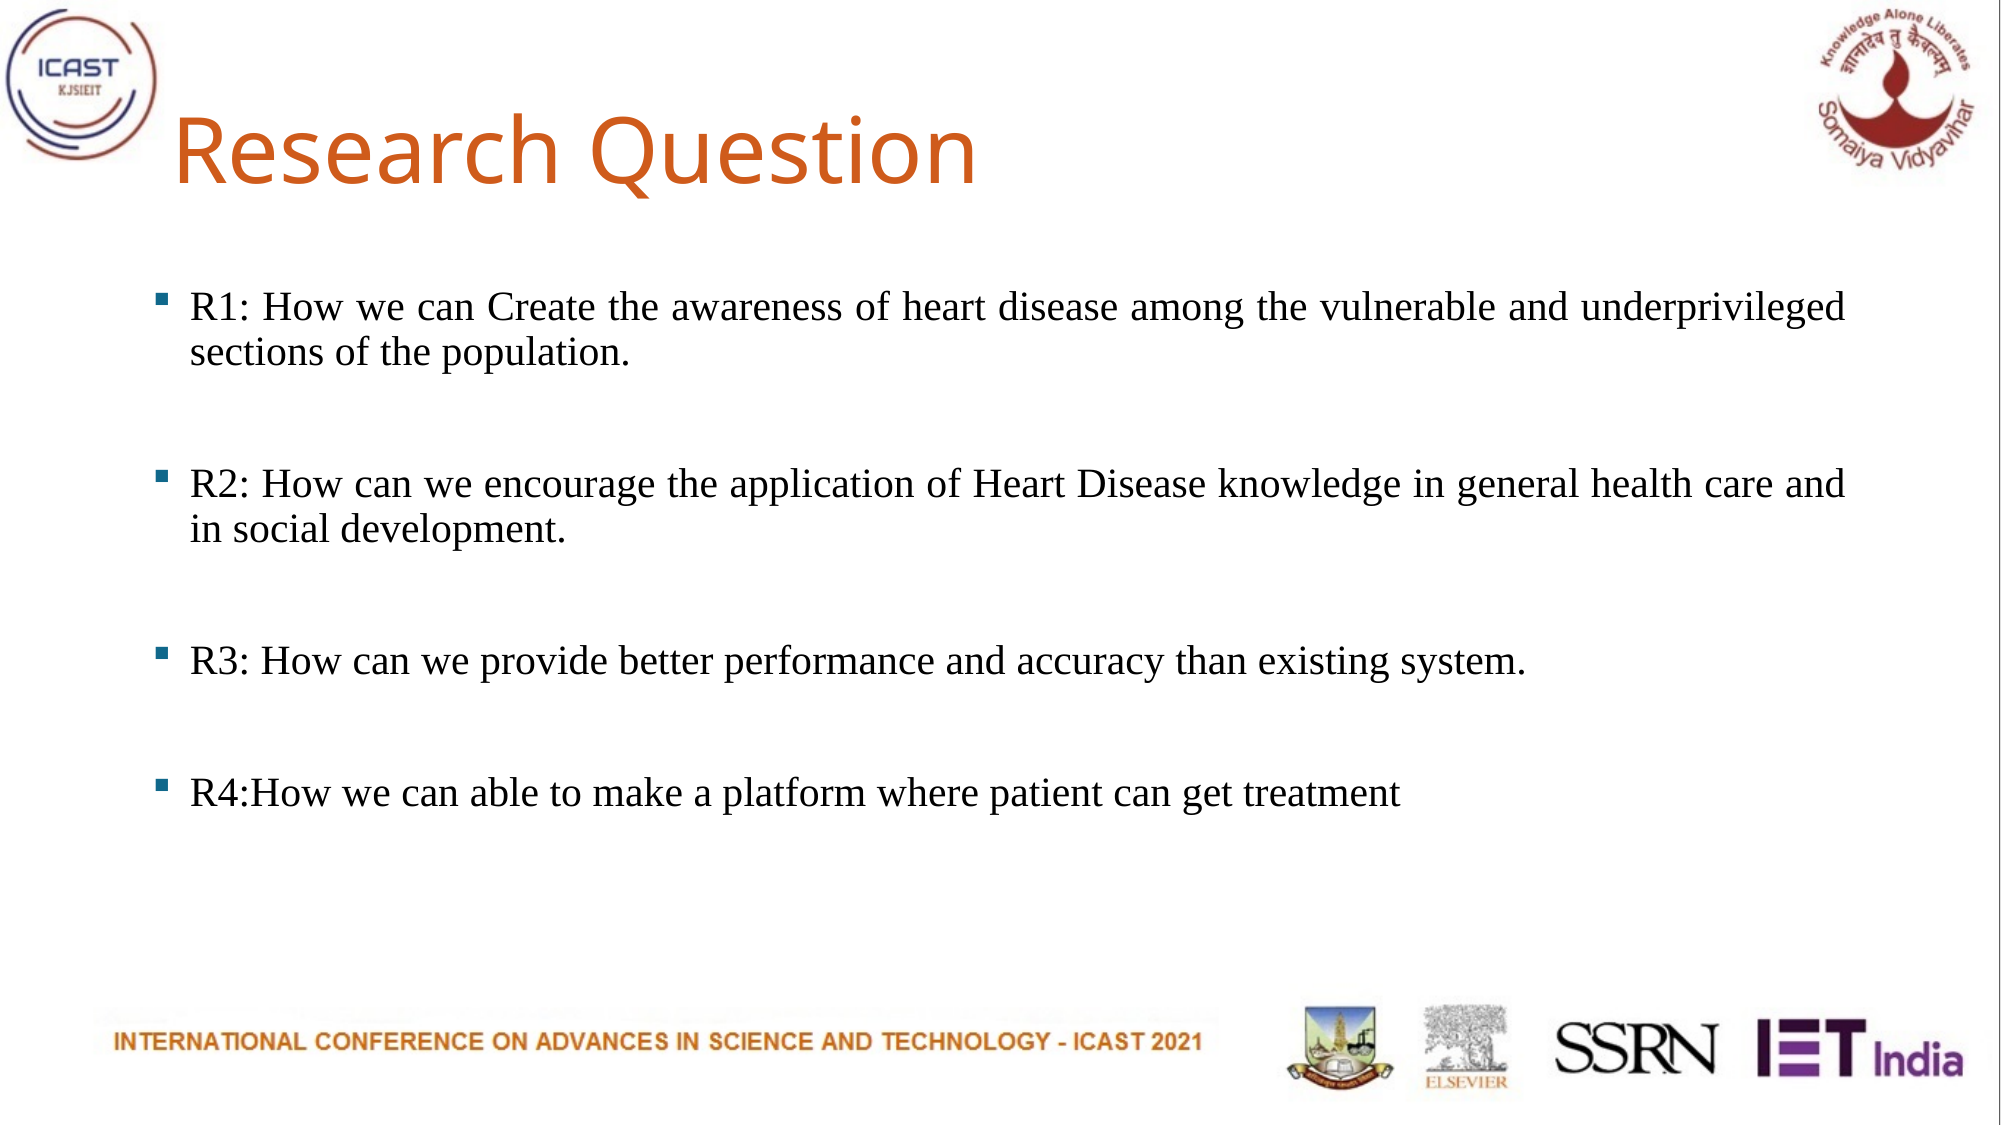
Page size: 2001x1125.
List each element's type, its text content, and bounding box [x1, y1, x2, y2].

picture [0, 0, 2001, 1125]
title Research Question [156, 99, 1881, 318]
list R1: How we can Create the awareness of heart disease among the vulnerable and underprivileged sections of the population. R2: How can we encourage the application of Heart Disease knowledge in general health care and in social development. R3: How can we provide better performance and accuracy than existing system. R4:How we can able to make a platform where patient can get treatment [137, 277, 1863, 1020]
